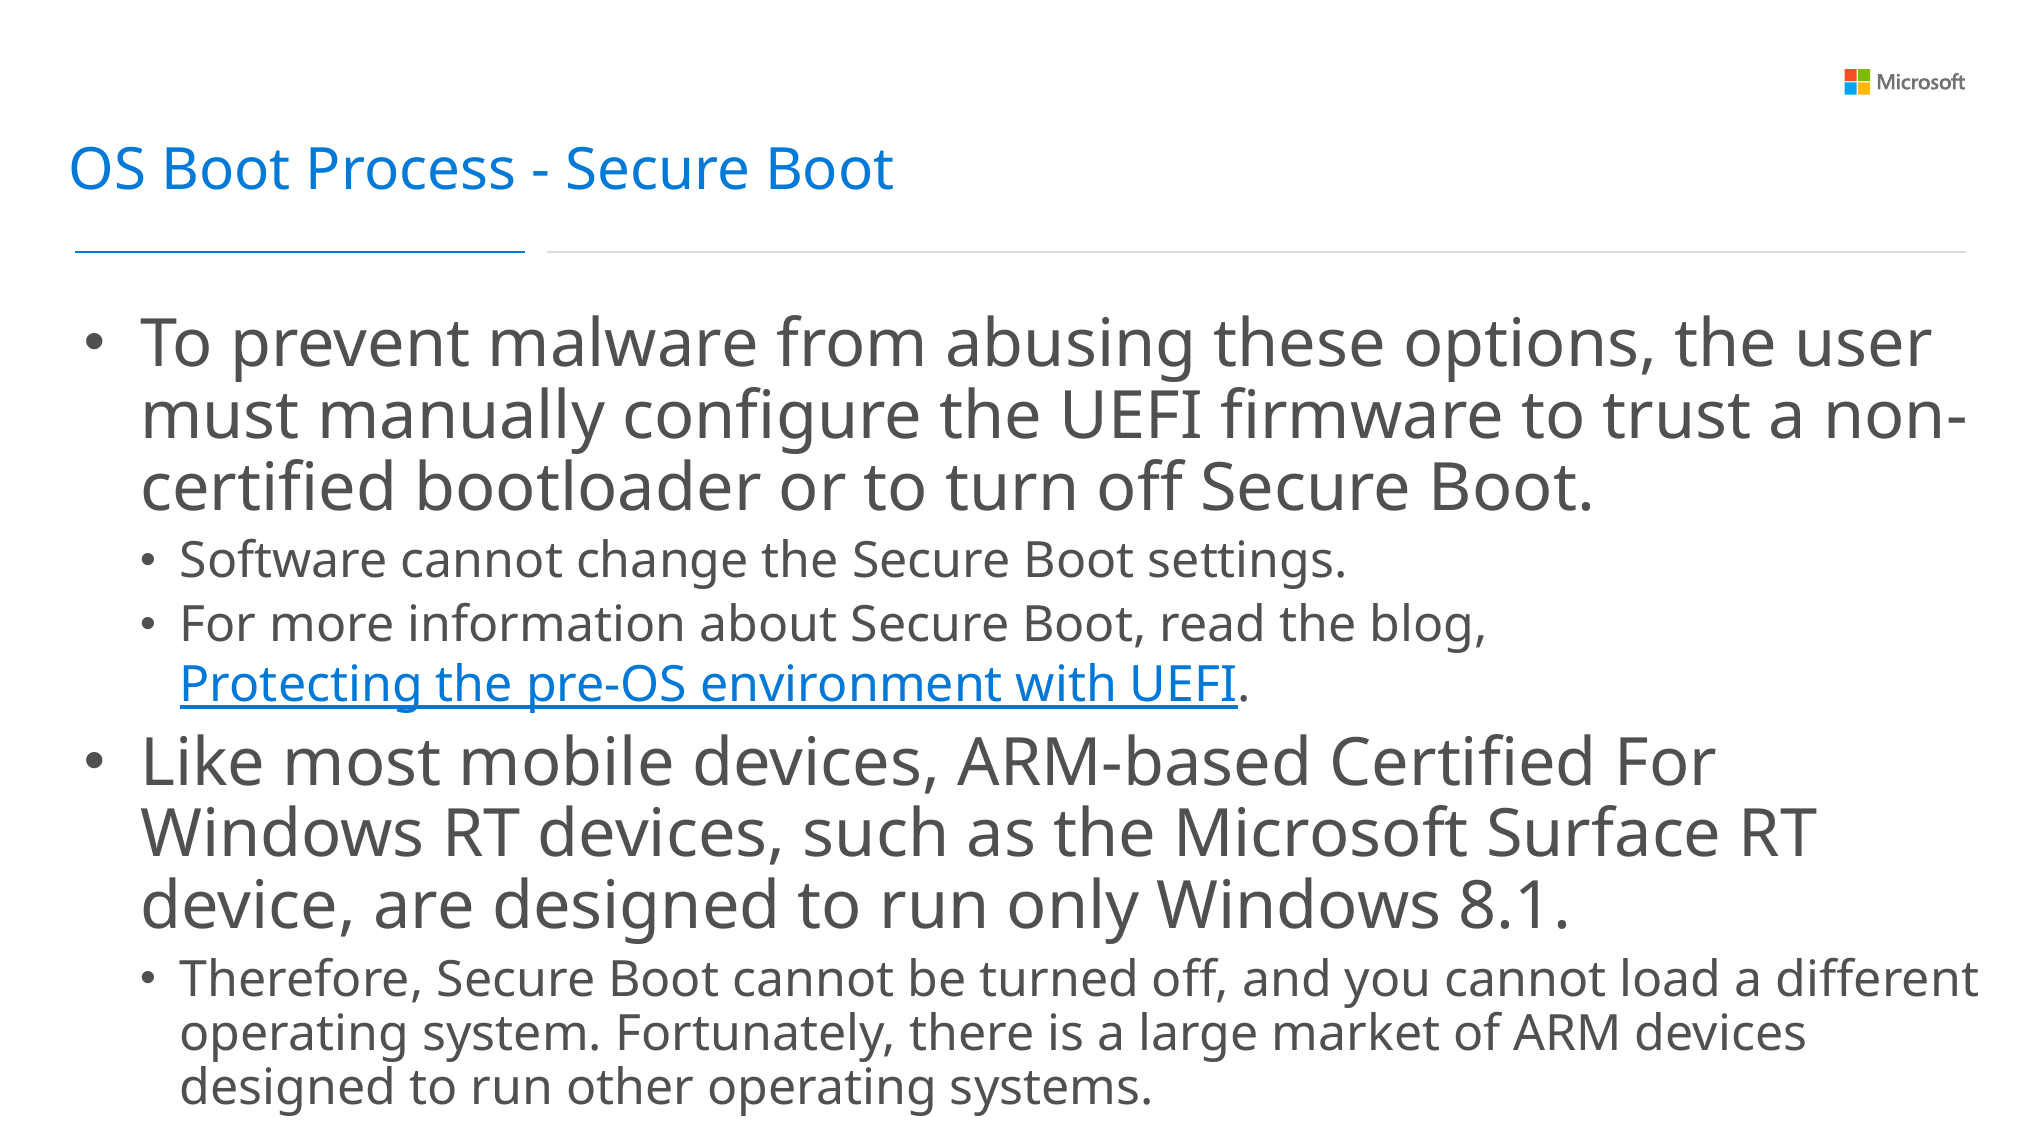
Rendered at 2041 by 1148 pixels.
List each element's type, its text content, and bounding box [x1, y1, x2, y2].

list OS Boot Process - Secure Boot [45, 120, 1968, 200]
text_box To prevent malware from abusing these options, the user must manually configure the UEFI firmware to trust a non-certified bootloader or to turn off Secure Boot. Software cannot change the Secure Boot settings. For more information about Secure Boot, read the blog, Protecting the pre-OS environment with UEFI. Like most mobile devices, ARM-based Certified For Windows RT devices, such as the Microsoft Surface RT device, are designed to run only Windows 8.1. Therefore, Secure Boot cannot be turned off, and you cannot load a different operating system. Fortunately, there is a large market of ARM devices designed to run other operating systems. [60, 293, 2010, 1131]
